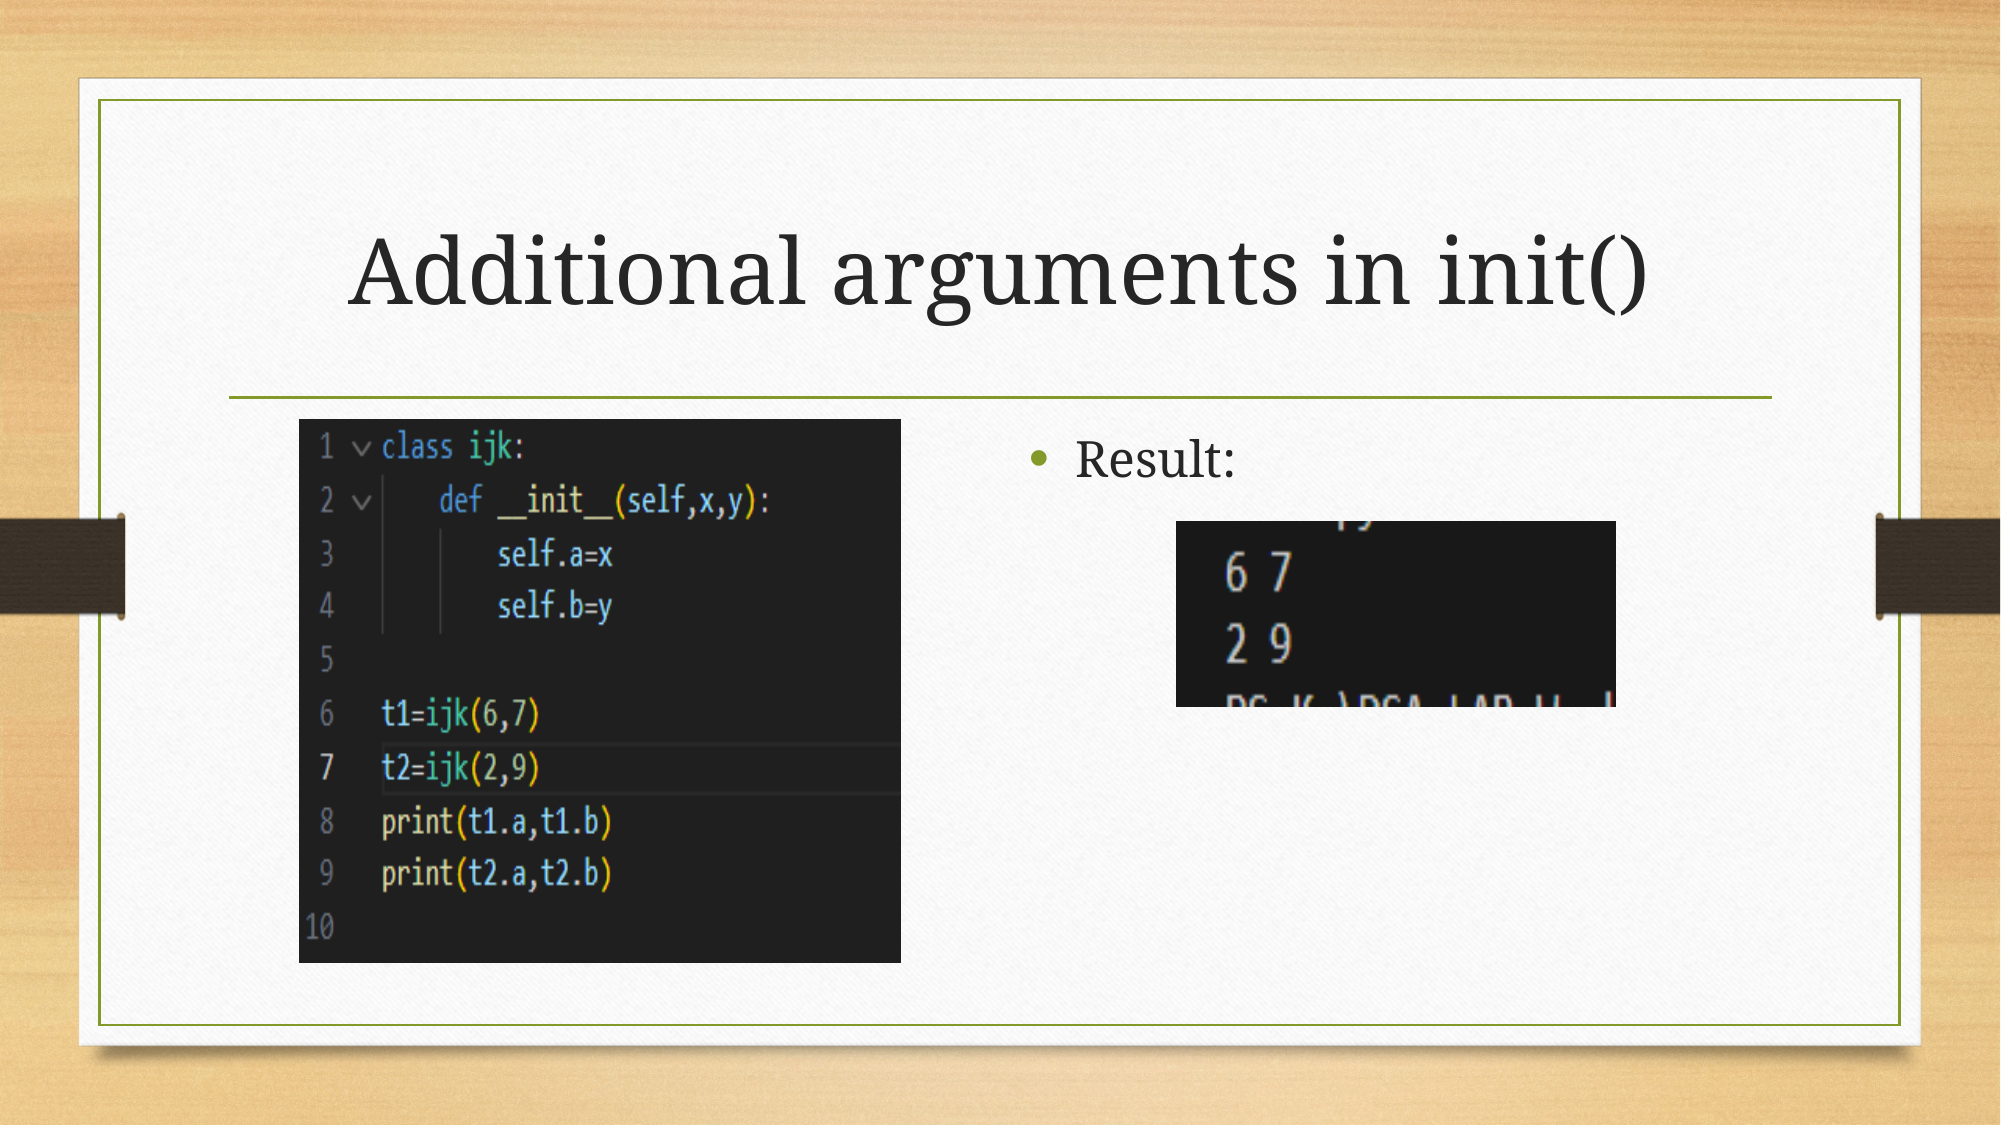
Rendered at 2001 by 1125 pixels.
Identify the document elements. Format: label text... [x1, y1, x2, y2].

title Additional arguments in init() [212, 161, 1788, 375]
picture [0, 0, 2001, 1125]
list Result: [1013, 420, 1788, 963]
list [298, 419, 901, 964]
